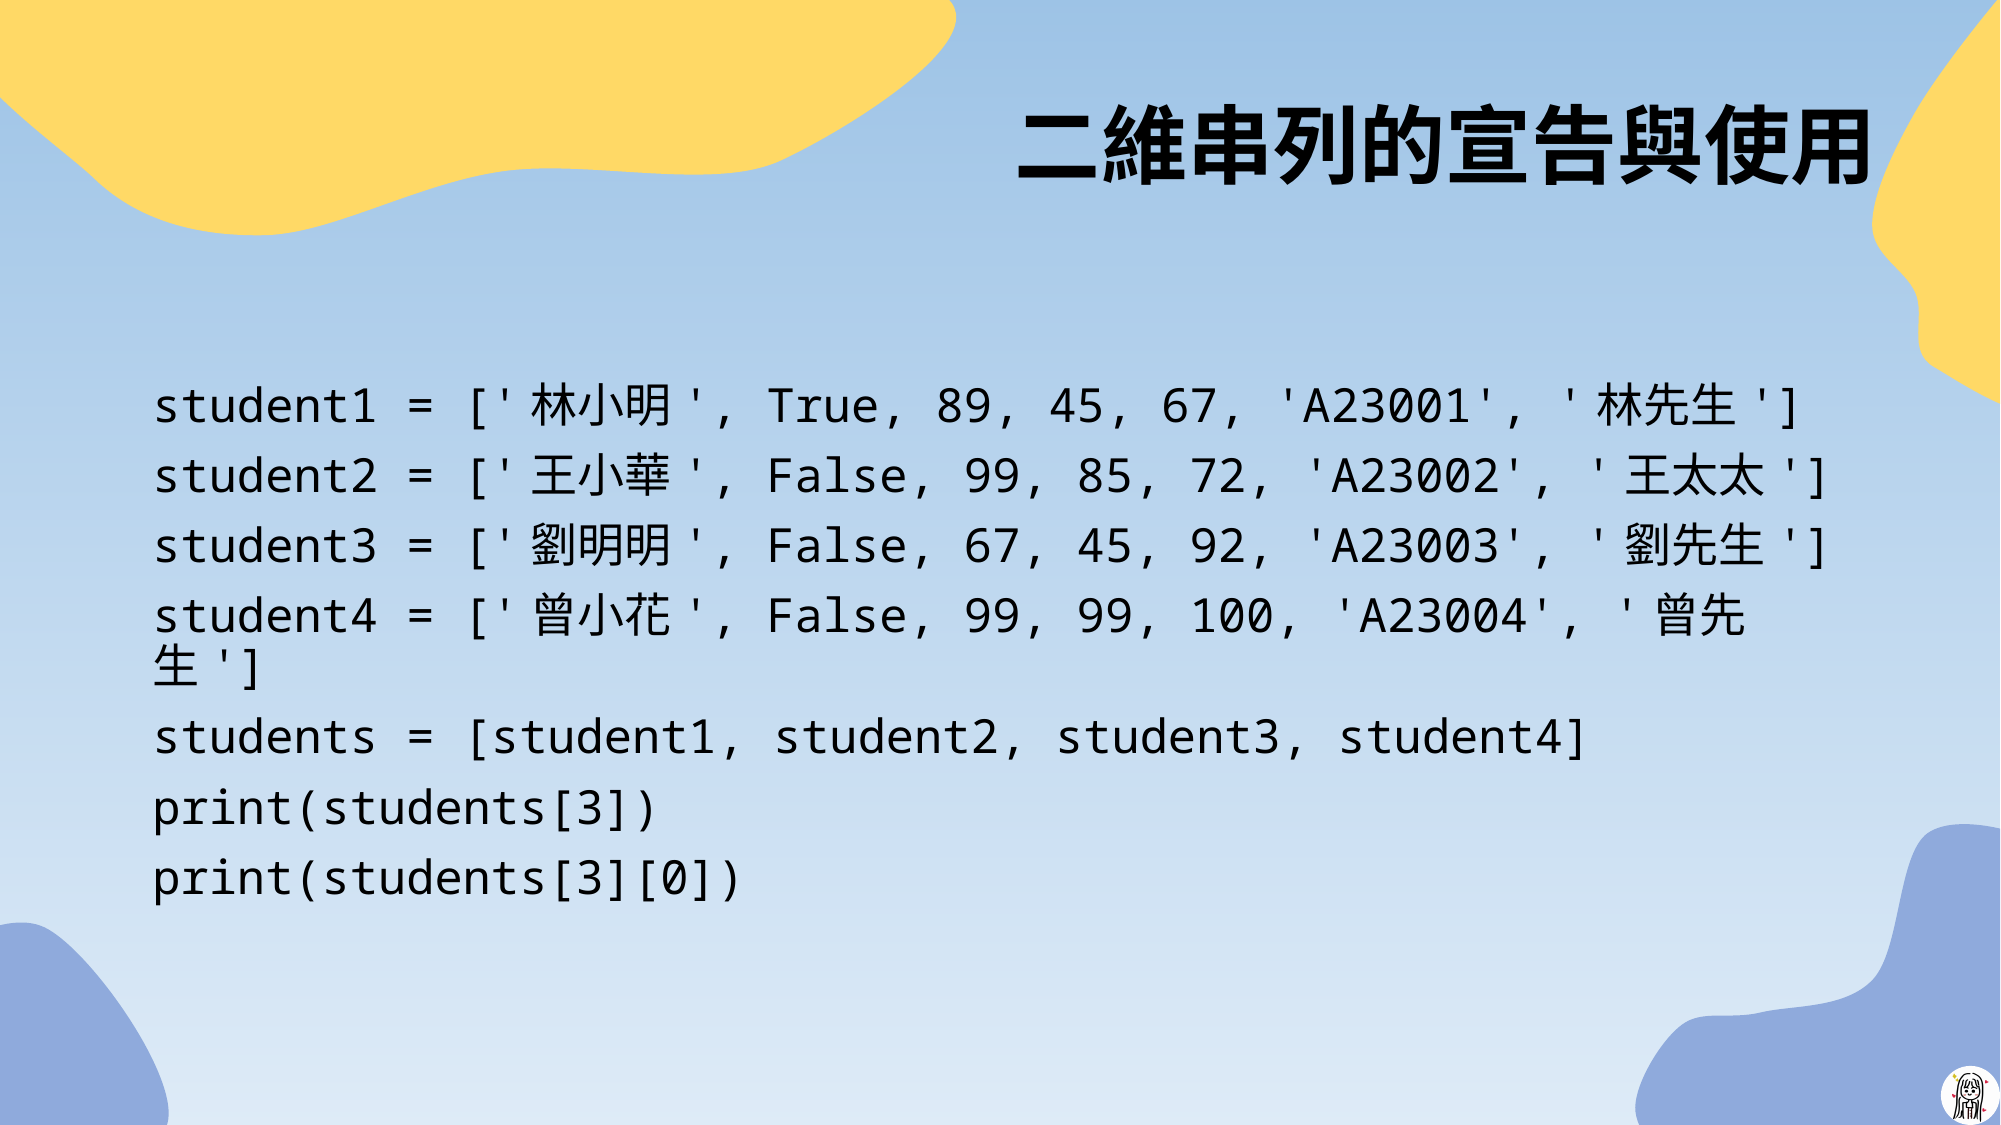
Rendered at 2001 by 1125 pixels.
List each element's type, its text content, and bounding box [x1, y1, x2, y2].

slide_number 27 [1412, 1042, 1863, 1103]
list student1 = ['林小明', True, 89, 45, 67, 'A23001', '林先生'] student2 = ['王小華', False, 99, 85, 72, 'A23002', '王太太'] student3 = ['劉明明', False, 67, 45, 92, 'A23003', '劉先生'] student4 = ['曾小花', False, 99, 99, 100, 'A23004', '曾先生'] students = [student1, student2, student3, student4] print(students[3]) print(students[3][0]) [137, 374, 1863, 916]
picture [1940, 1065, 2000, 1125]
title 二維串列的宣告與使用 [999, 84, 1915, 216]
